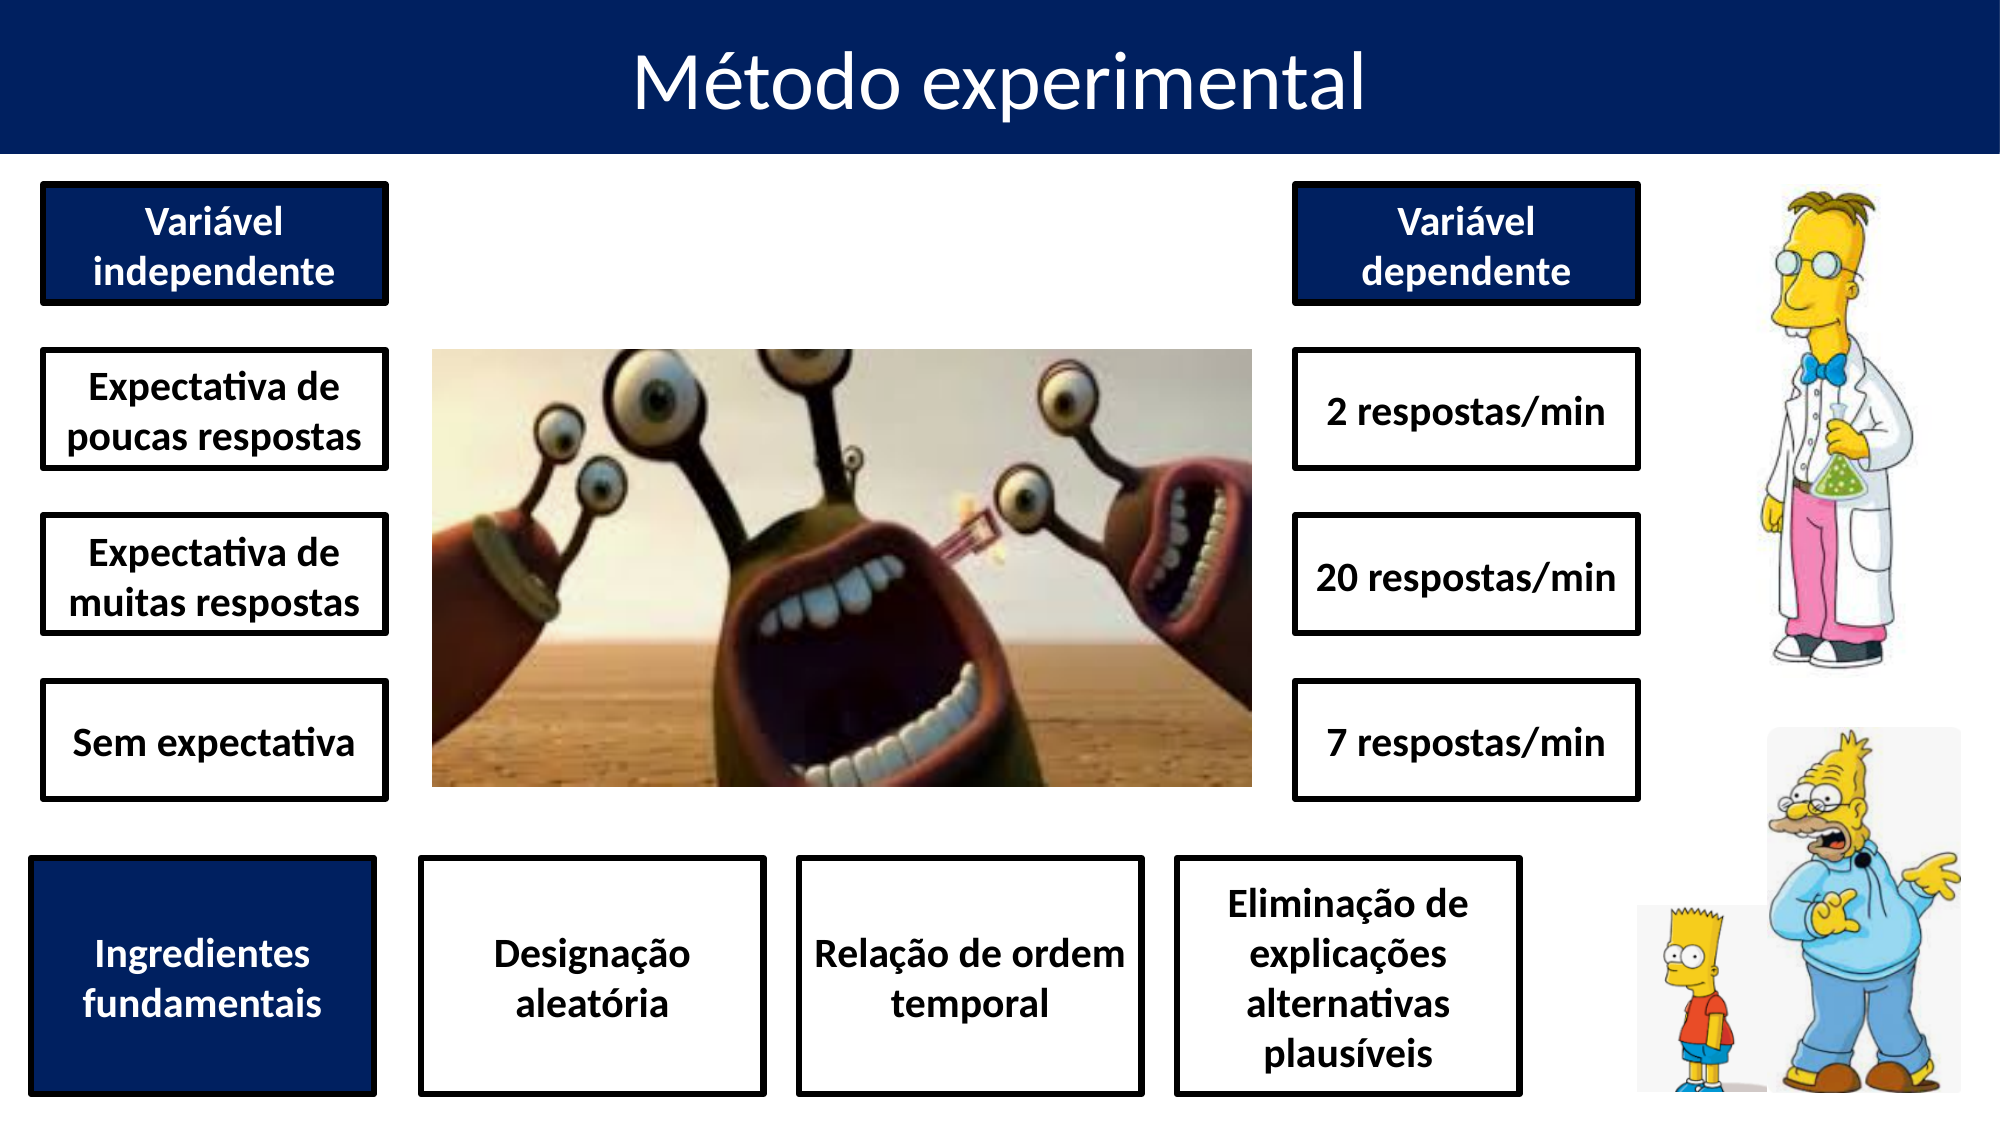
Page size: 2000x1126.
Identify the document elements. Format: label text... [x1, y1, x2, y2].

text_box Sem expectativa [41, 679, 388, 801]
text_box Variável dependente [1293, 182, 1640, 305]
text_box Designação aleatória [419, 856, 766, 1096]
text_box 2 respostas/min [1293, 348, 1640, 470]
text_box 7 respostas/min [1293, 679, 1640, 801]
text_box Relação de ordem temporal [797, 856, 1144, 1096]
text_box Expectativa de poucas respostas [41, 348, 388, 470]
text_box Variável independente [41, 182, 388, 305]
text_box Ingredientes fundamentais [29, 856, 376, 1096]
text_box Método experimental [0, 0, 2000, 154]
text_box 20 respostas/min [1293, 513, 1640, 635]
picture [432, 349, 1252, 788]
picture [1708, 184, 1953, 678]
text_box Eliminação de explicações alternativas plausíveis [1175, 856, 1522, 1096]
slide_number 2 [1433, 1042, 1900, 1103]
text_box Expectativa de muitas respostas [41, 513, 388, 635]
picture [1637, 727, 1961, 1093]
